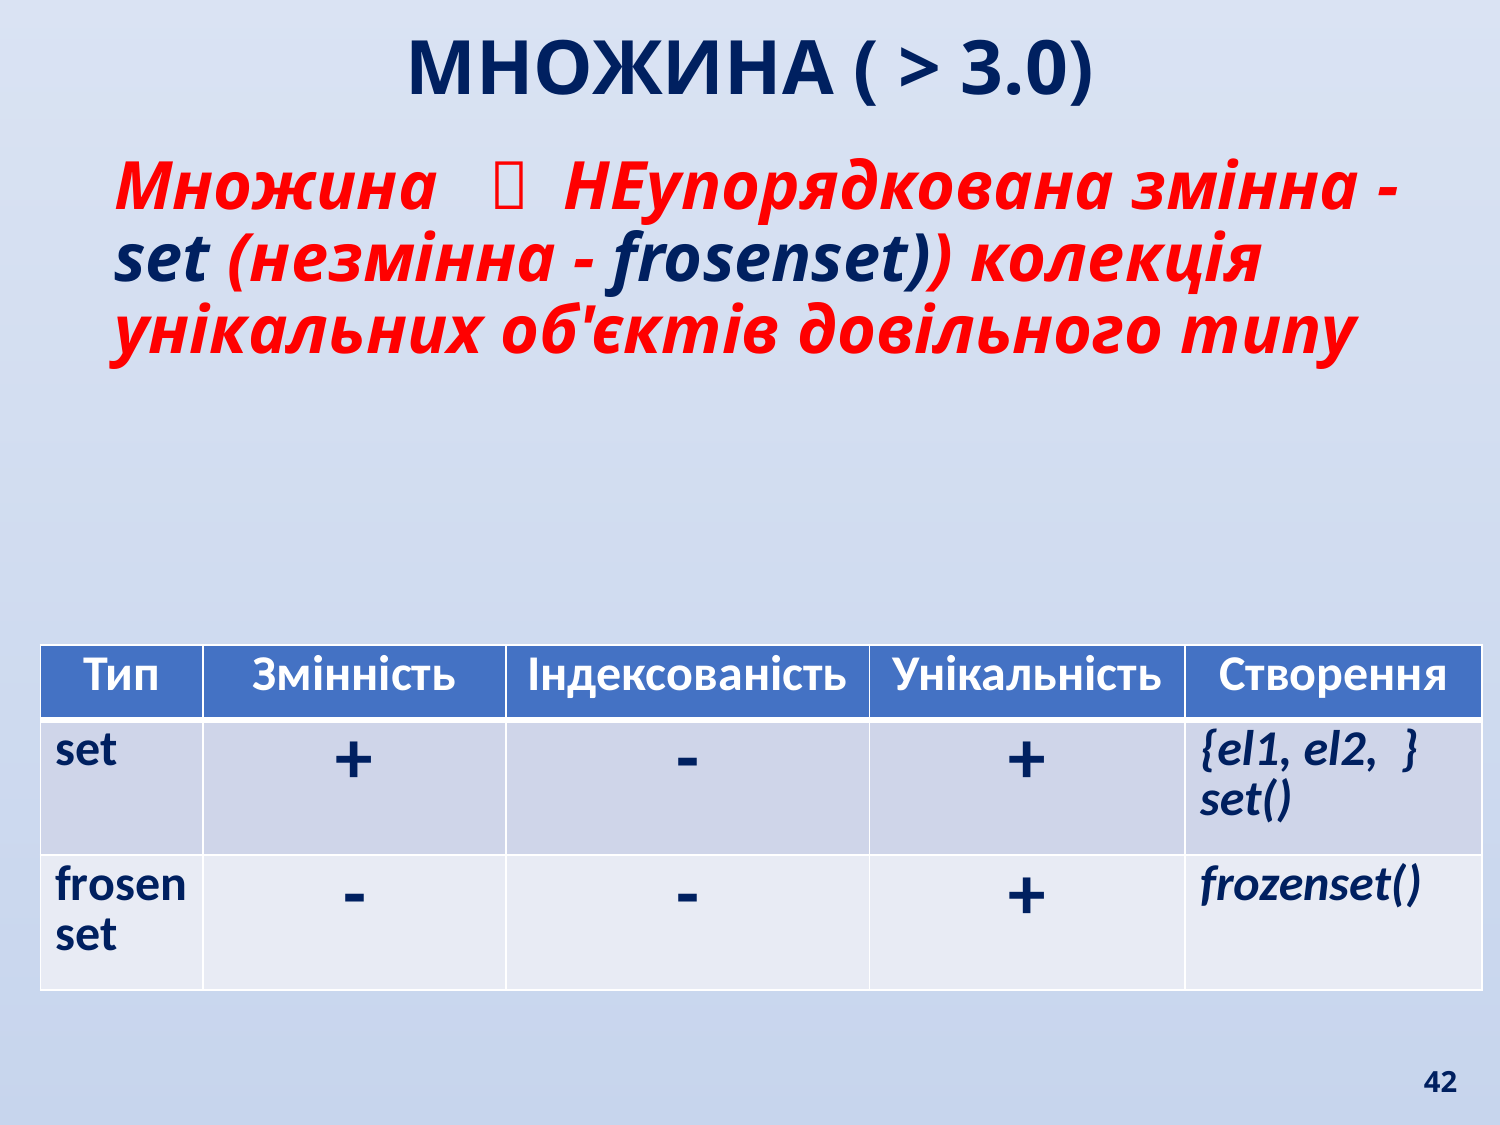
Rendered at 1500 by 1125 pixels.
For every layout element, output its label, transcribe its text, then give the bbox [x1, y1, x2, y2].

text_box МНОЖИНА ( > 3.0) [17, 12, 1483, 118]
table_cell frozenset() [1186, 856, 1481, 989]
table_cell set [41, 723, 202, 854]
table_cell {el1, el2, } set() [1186, 723, 1481, 854]
table_cell + [870, 856, 1184, 989]
text_box Множина  НЕупорядкована змінна - set (незмінна - frosenset)) колекція унікальних об'єктів довільного типу [99, 144, 1470, 376]
table_cell + [204, 723, 505, 854]
table_header Унікальність [870, 646, 1184, 717]
table_header Індексованість [507, 646, 869, 717]
table_header Тип [41, 646, 202, 717]
table_cell + [870, 723, 1184, 854]
text_box 42 [1399, 1035, 1473, 1111]
table_cell frosenset [41, 856, 202, 989]
table_header Створення [1186, 646, 1481, 717]
table_cell - [204, 856, 505, 989]
table_cell - [507, 856, 869, 989]
table_cell - [507, 723, 869, 854]
table_header Змінність [204, 646, 505, 717]
